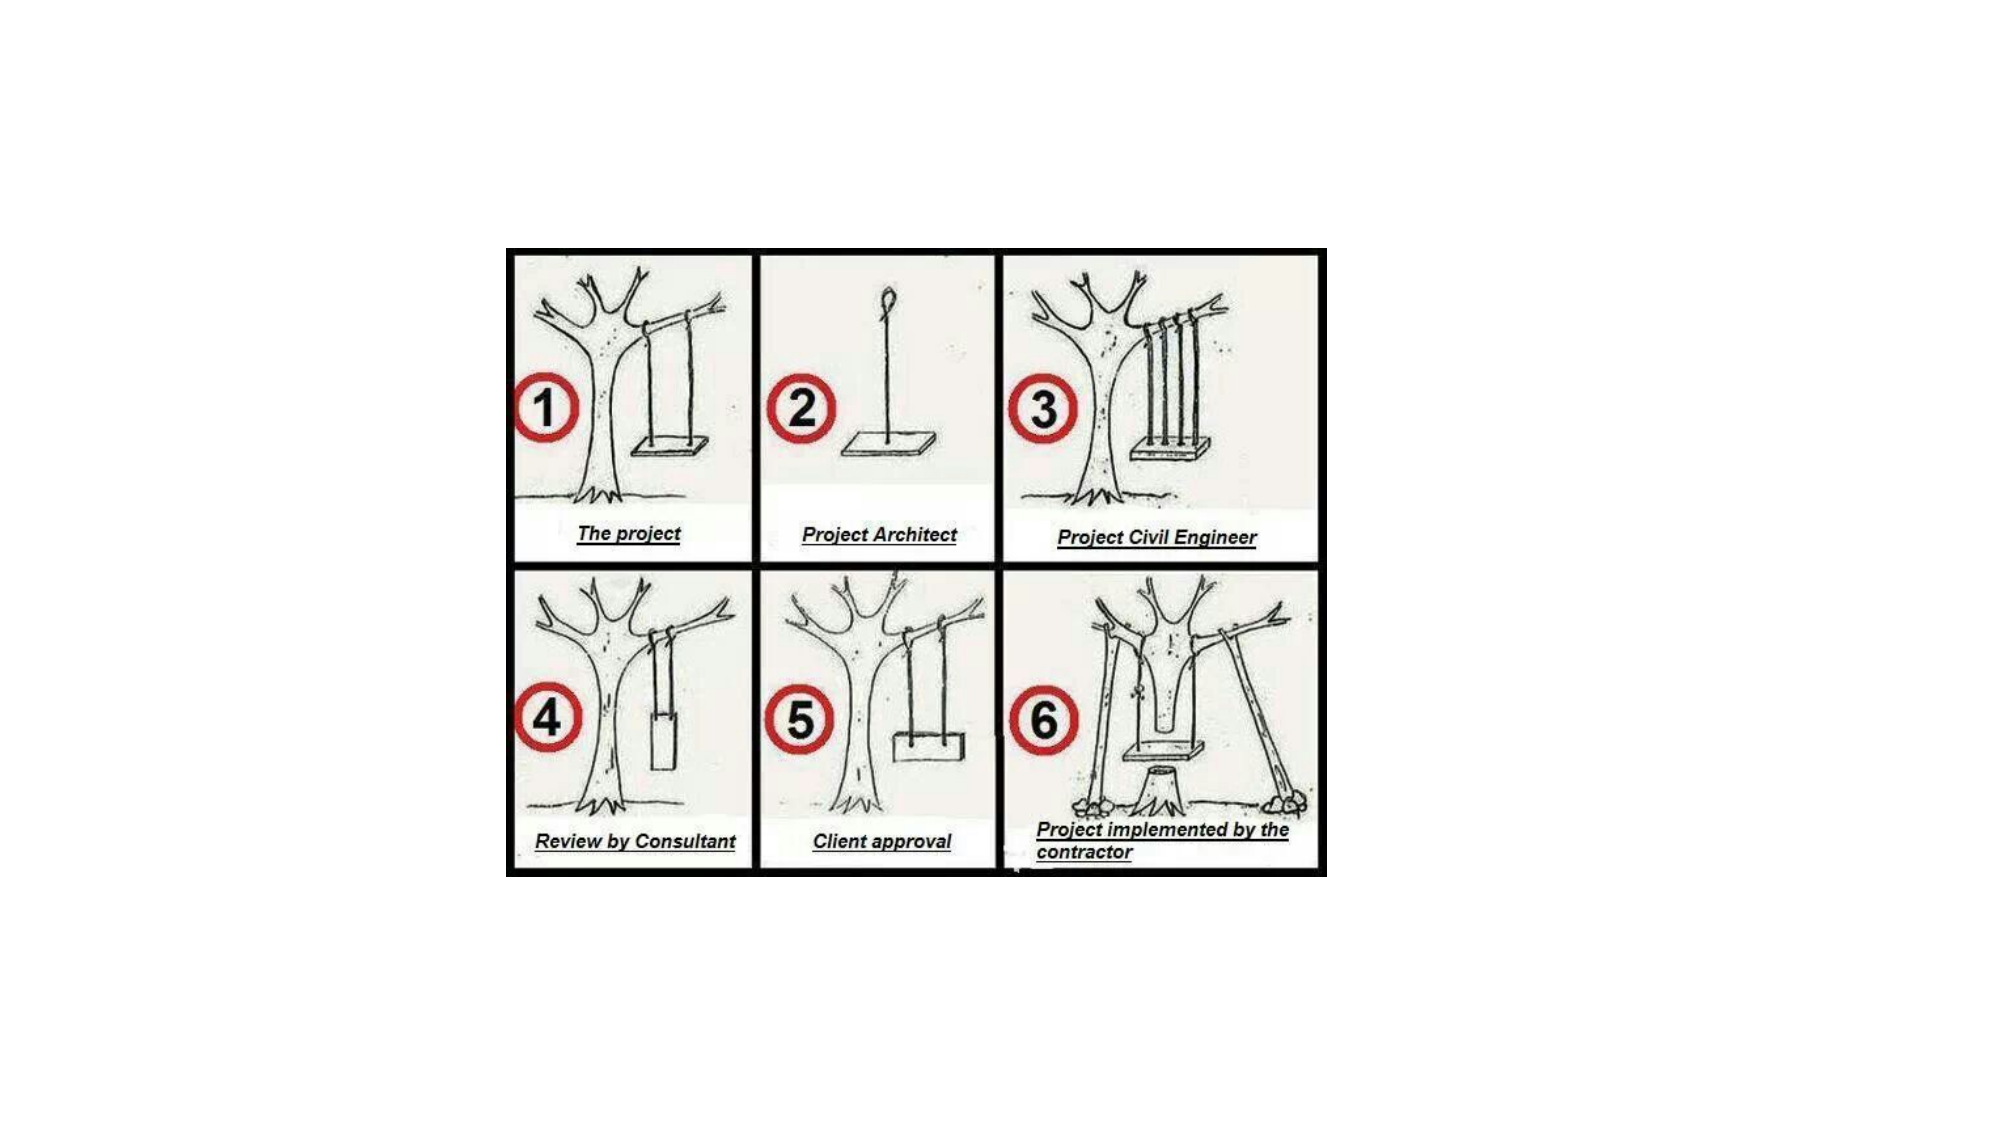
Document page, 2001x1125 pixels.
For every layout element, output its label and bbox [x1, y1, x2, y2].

picture [506, 248, 1327, 877]
